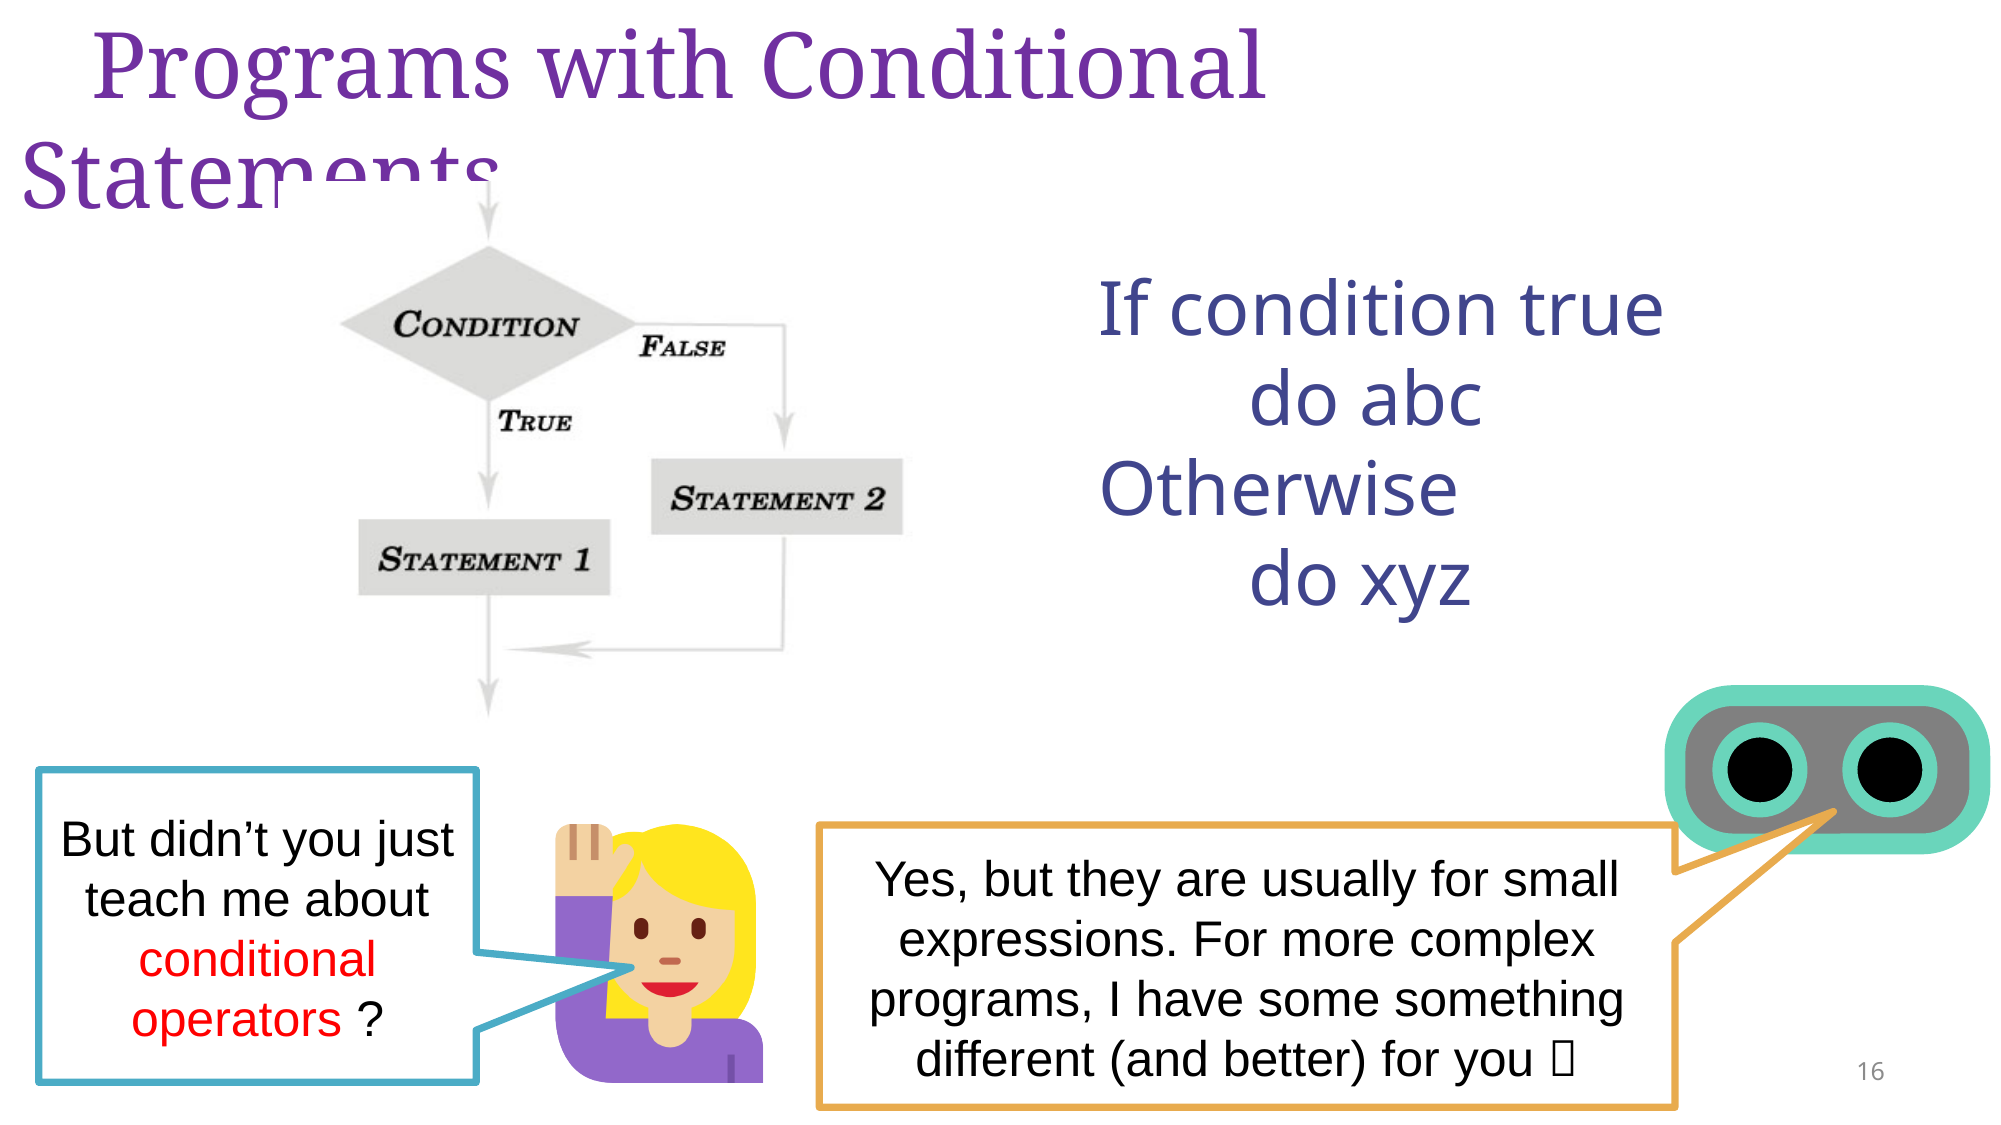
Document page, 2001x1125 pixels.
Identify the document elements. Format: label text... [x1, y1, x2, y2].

slide_number 16 [1433, 1042, 1900, 1103]
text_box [1674, 695, 1981, 845]
text_box Yes, but they are usually for small expressions. For more complex programs, I have some something different (and better) for you  [819, 824, 1784, 1108]
text_box If condition true do abc Otherwise do xyz [1083, 252, 1682, 718]
picture [278, 181, 939, 745]
text_box But didn’t you just teach me about conditional operators ? [36, 767, 524, 1085]
picture [529, 824, 788, 1083]
title Programs with Conditional Statements [5, 23, 1593, 211]
